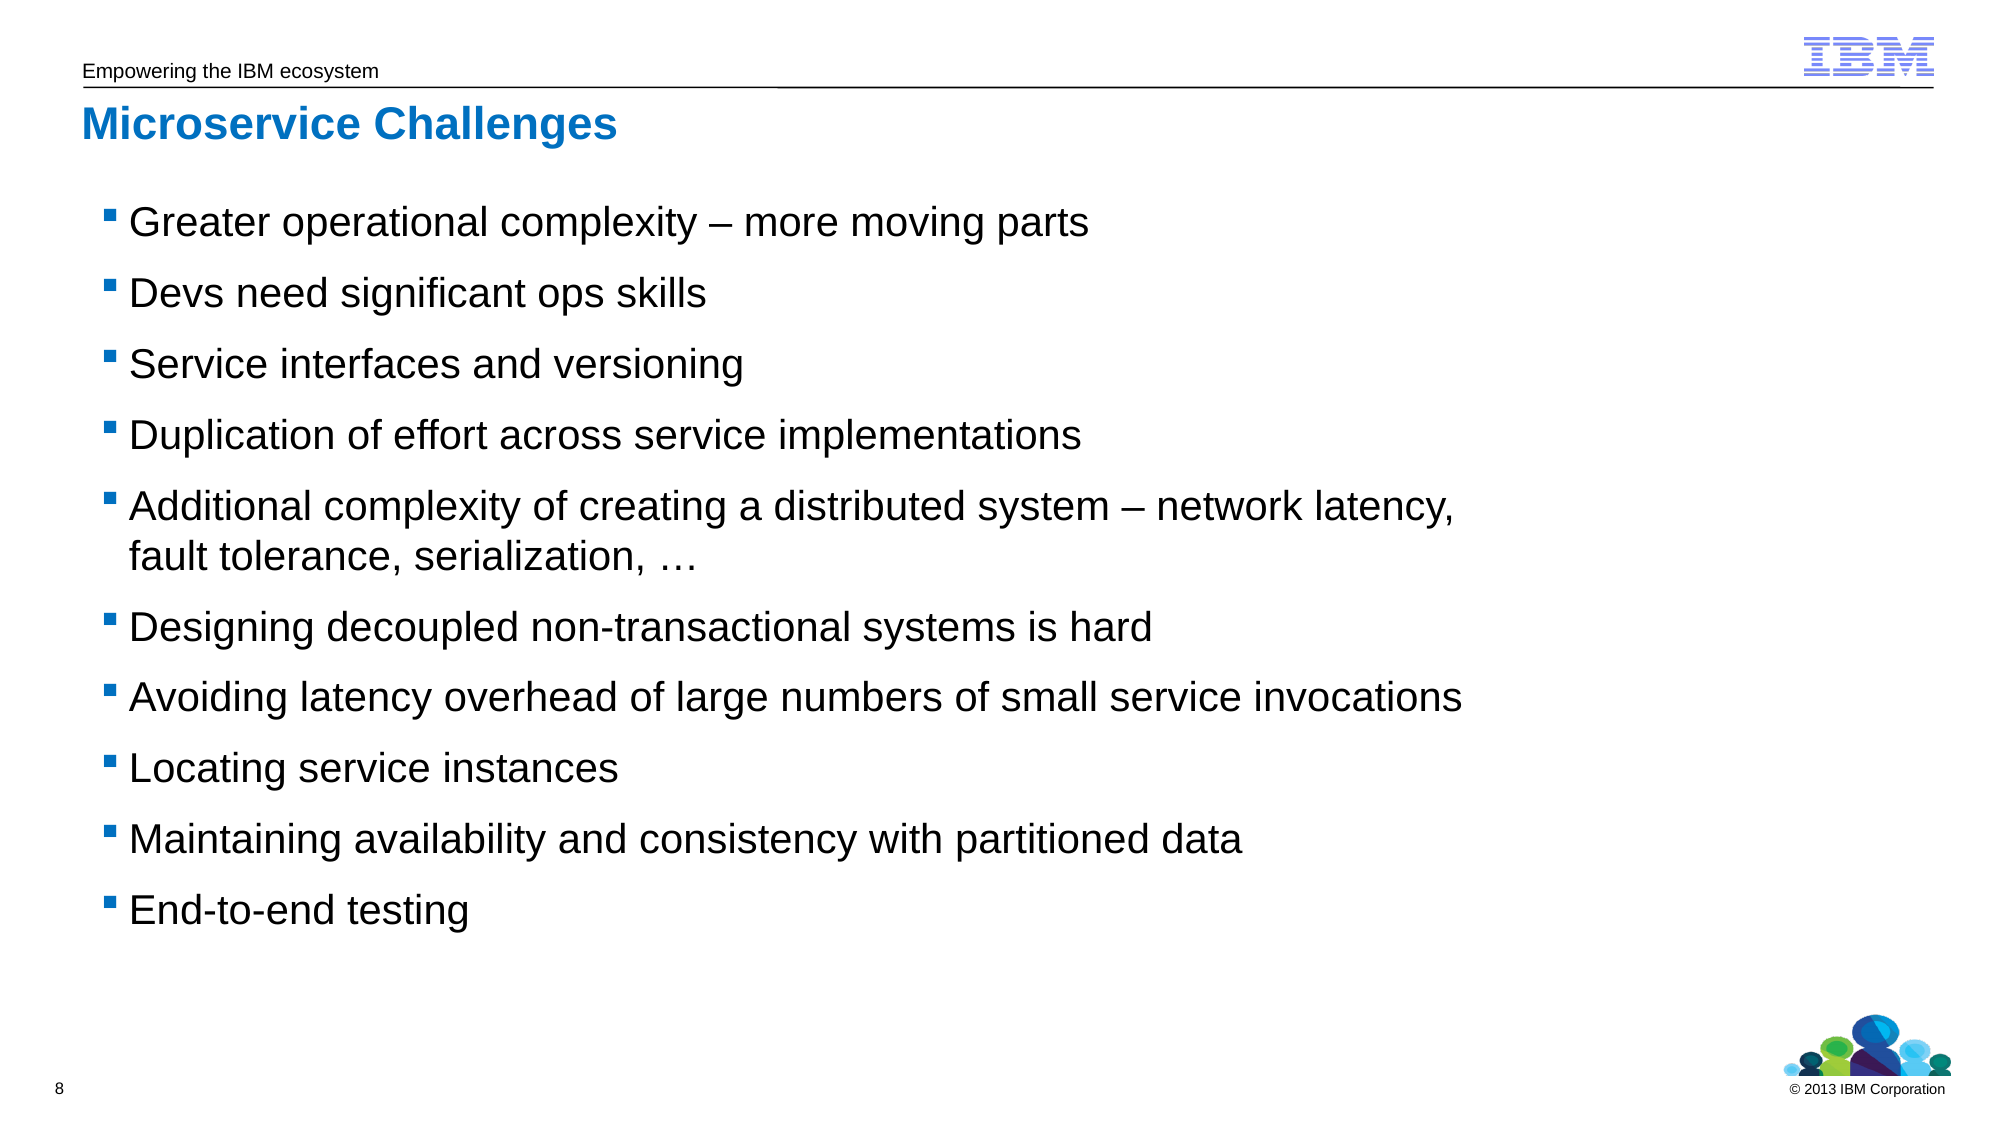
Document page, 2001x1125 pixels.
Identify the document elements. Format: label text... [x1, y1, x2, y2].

title Microservice Challenges [80, 99, 1951, 151]
picture [1783, 1014, 1951, 1076]
slide_number 8 [39, 1072, 121, 1103]
list Greater operational complexity – more moving parts Devs need significant ops skills Service interfaces and versioning Duplication of effort across service implementations Additional complexity of creating a distributed system – network latency, fault tolerance, serialization, … Designing decoupled non-transactional systems is hard Avoiding latency overhead of large numbers of small service invocations Locating service instances Maintaining availability and consistency with partitioned data End-to-end testing [85, 187, 1536, 901]
picture [1804, 37, 1934, 76]
